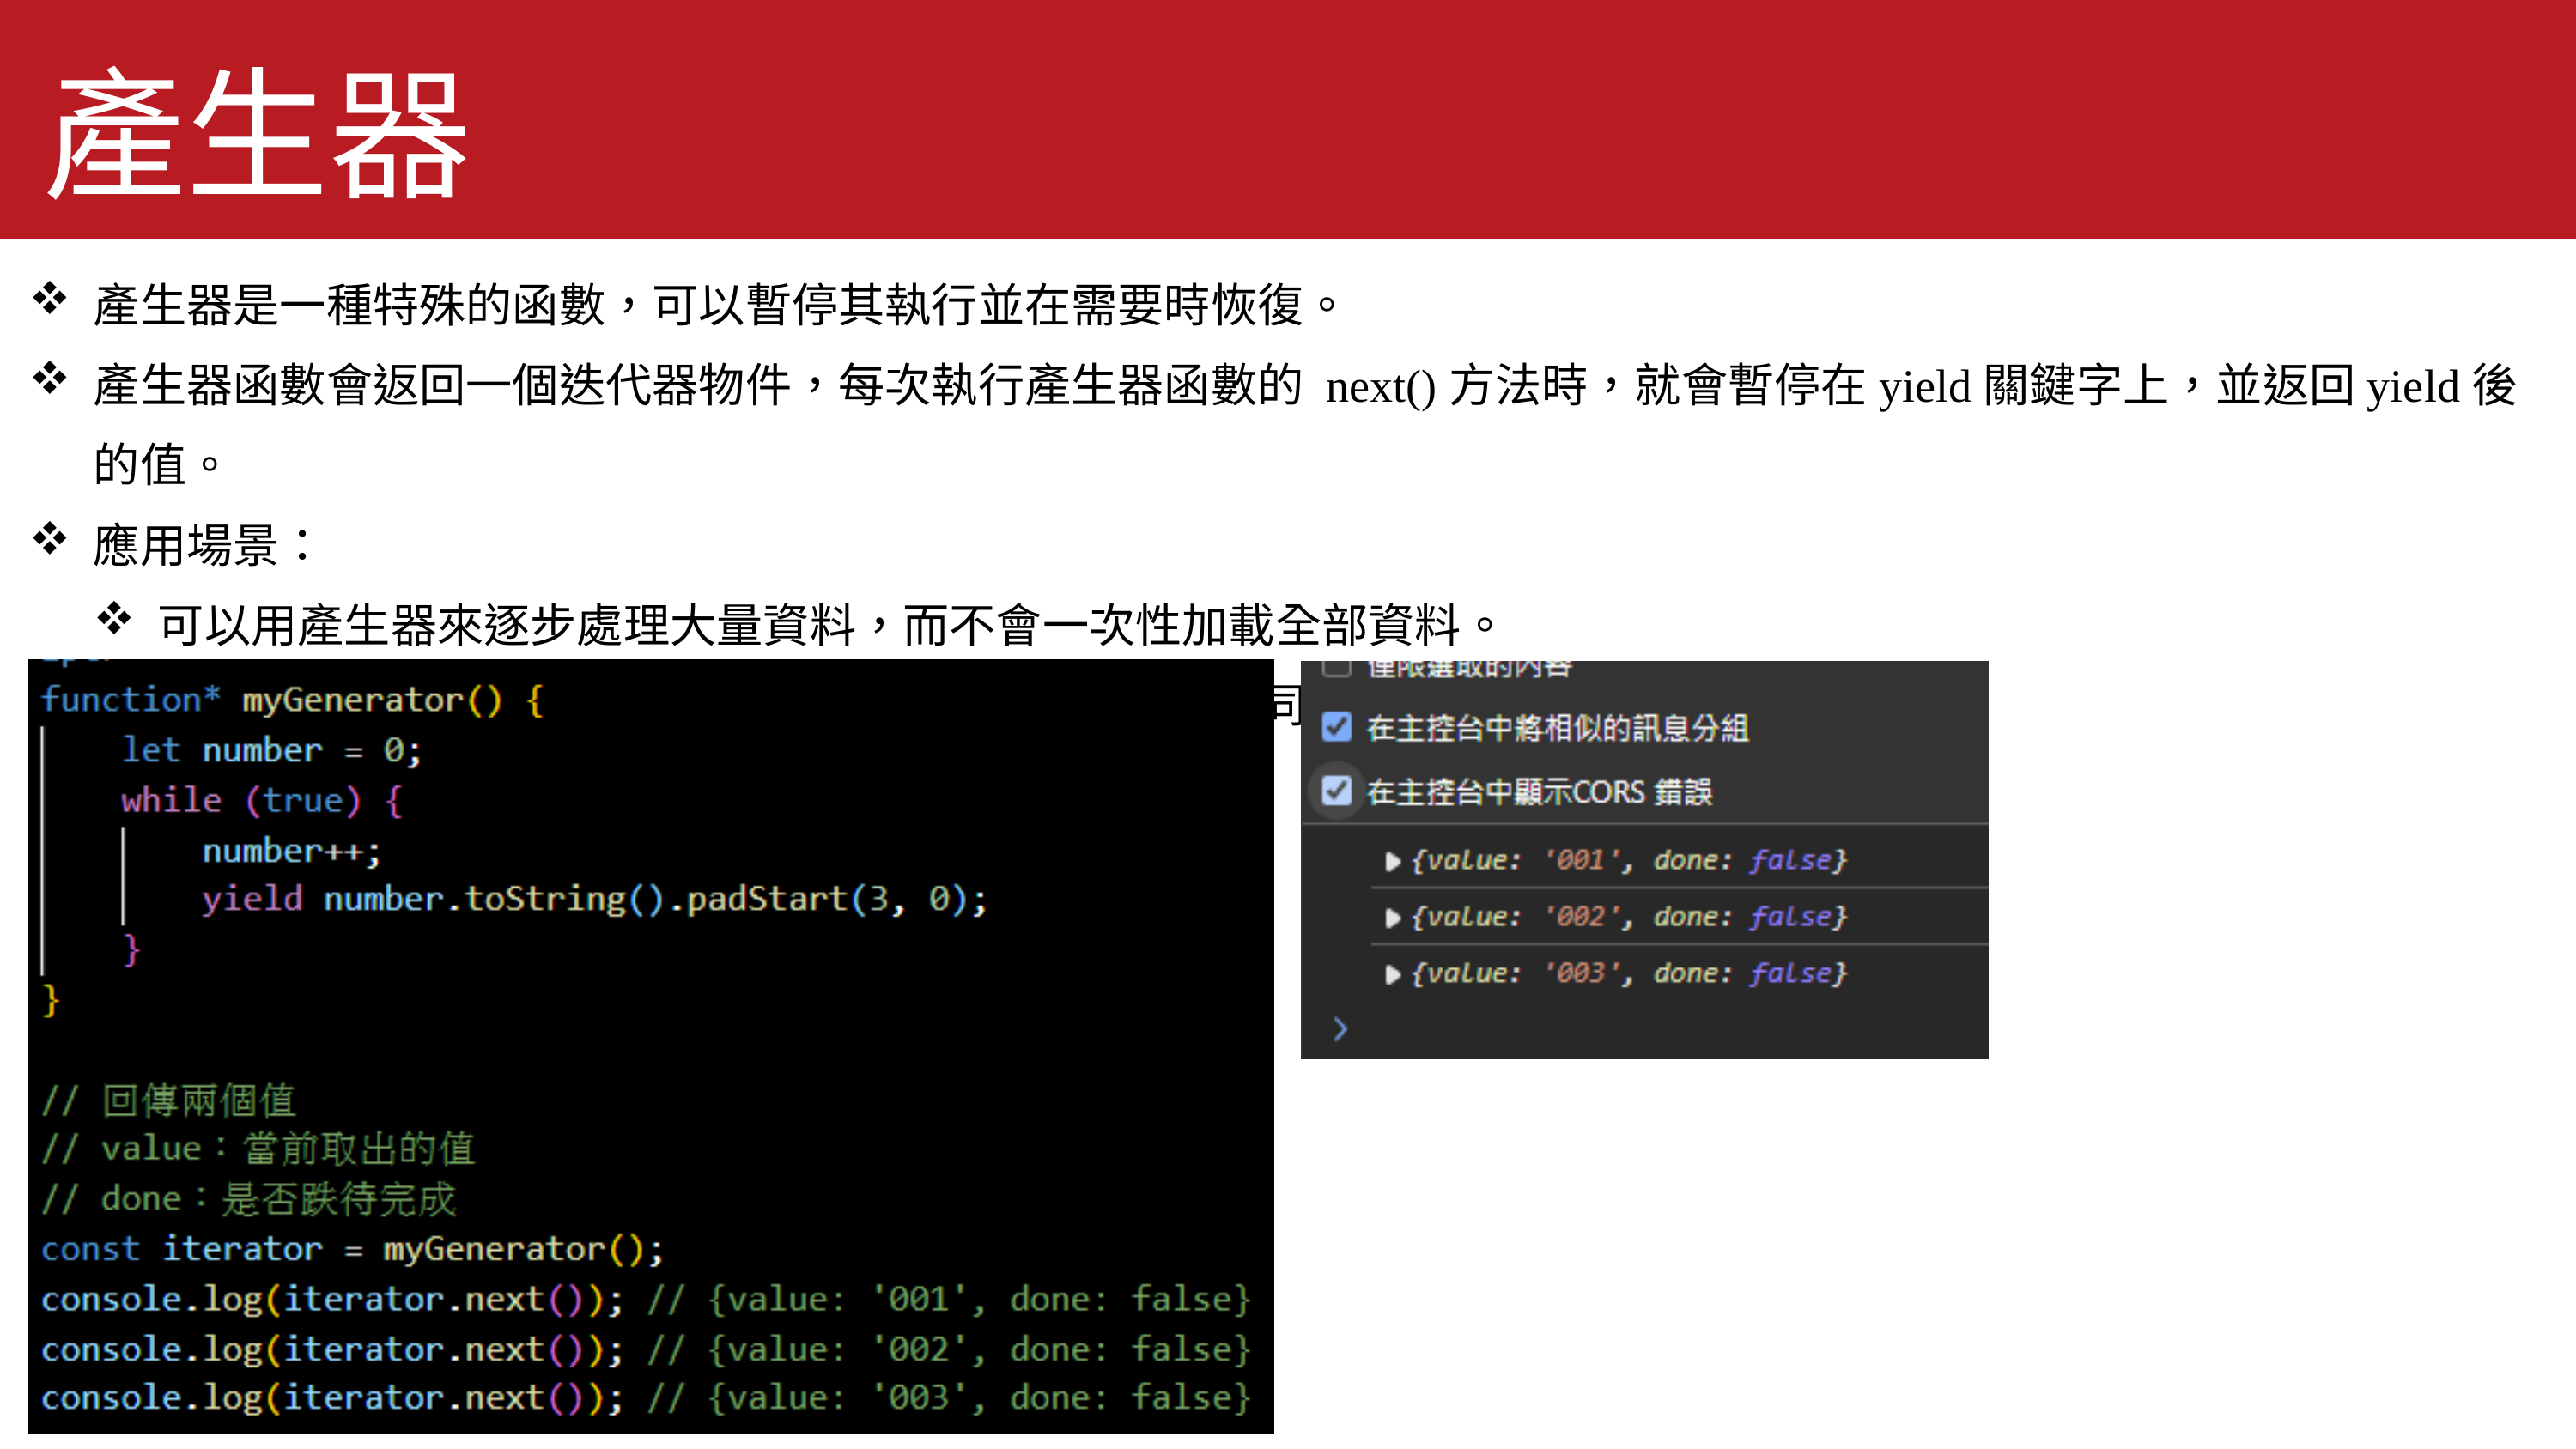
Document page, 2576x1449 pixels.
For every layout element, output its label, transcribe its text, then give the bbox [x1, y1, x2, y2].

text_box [0, 0, 2576, 239]
picture [28, 659, 1275, 1434]
text_box 產生器是一種特殊的函數，可以暫停其執行並在需要時恢復。 產生器函數會返回一個迭代器物件，每次執行產生器函數的 next()方法時，就會暫停在yield關鍵字上，並返回yield後的值。 應用場景： 可以用產生器來逐步處理大量資料，而不會一次性加載全部資料。 配合 `for await...of` 與 `async` 可以實現非同步代碼的同步流程控制。 [28, 251, 2544, 732]
picture [1301, 661, 1989, 1059]
